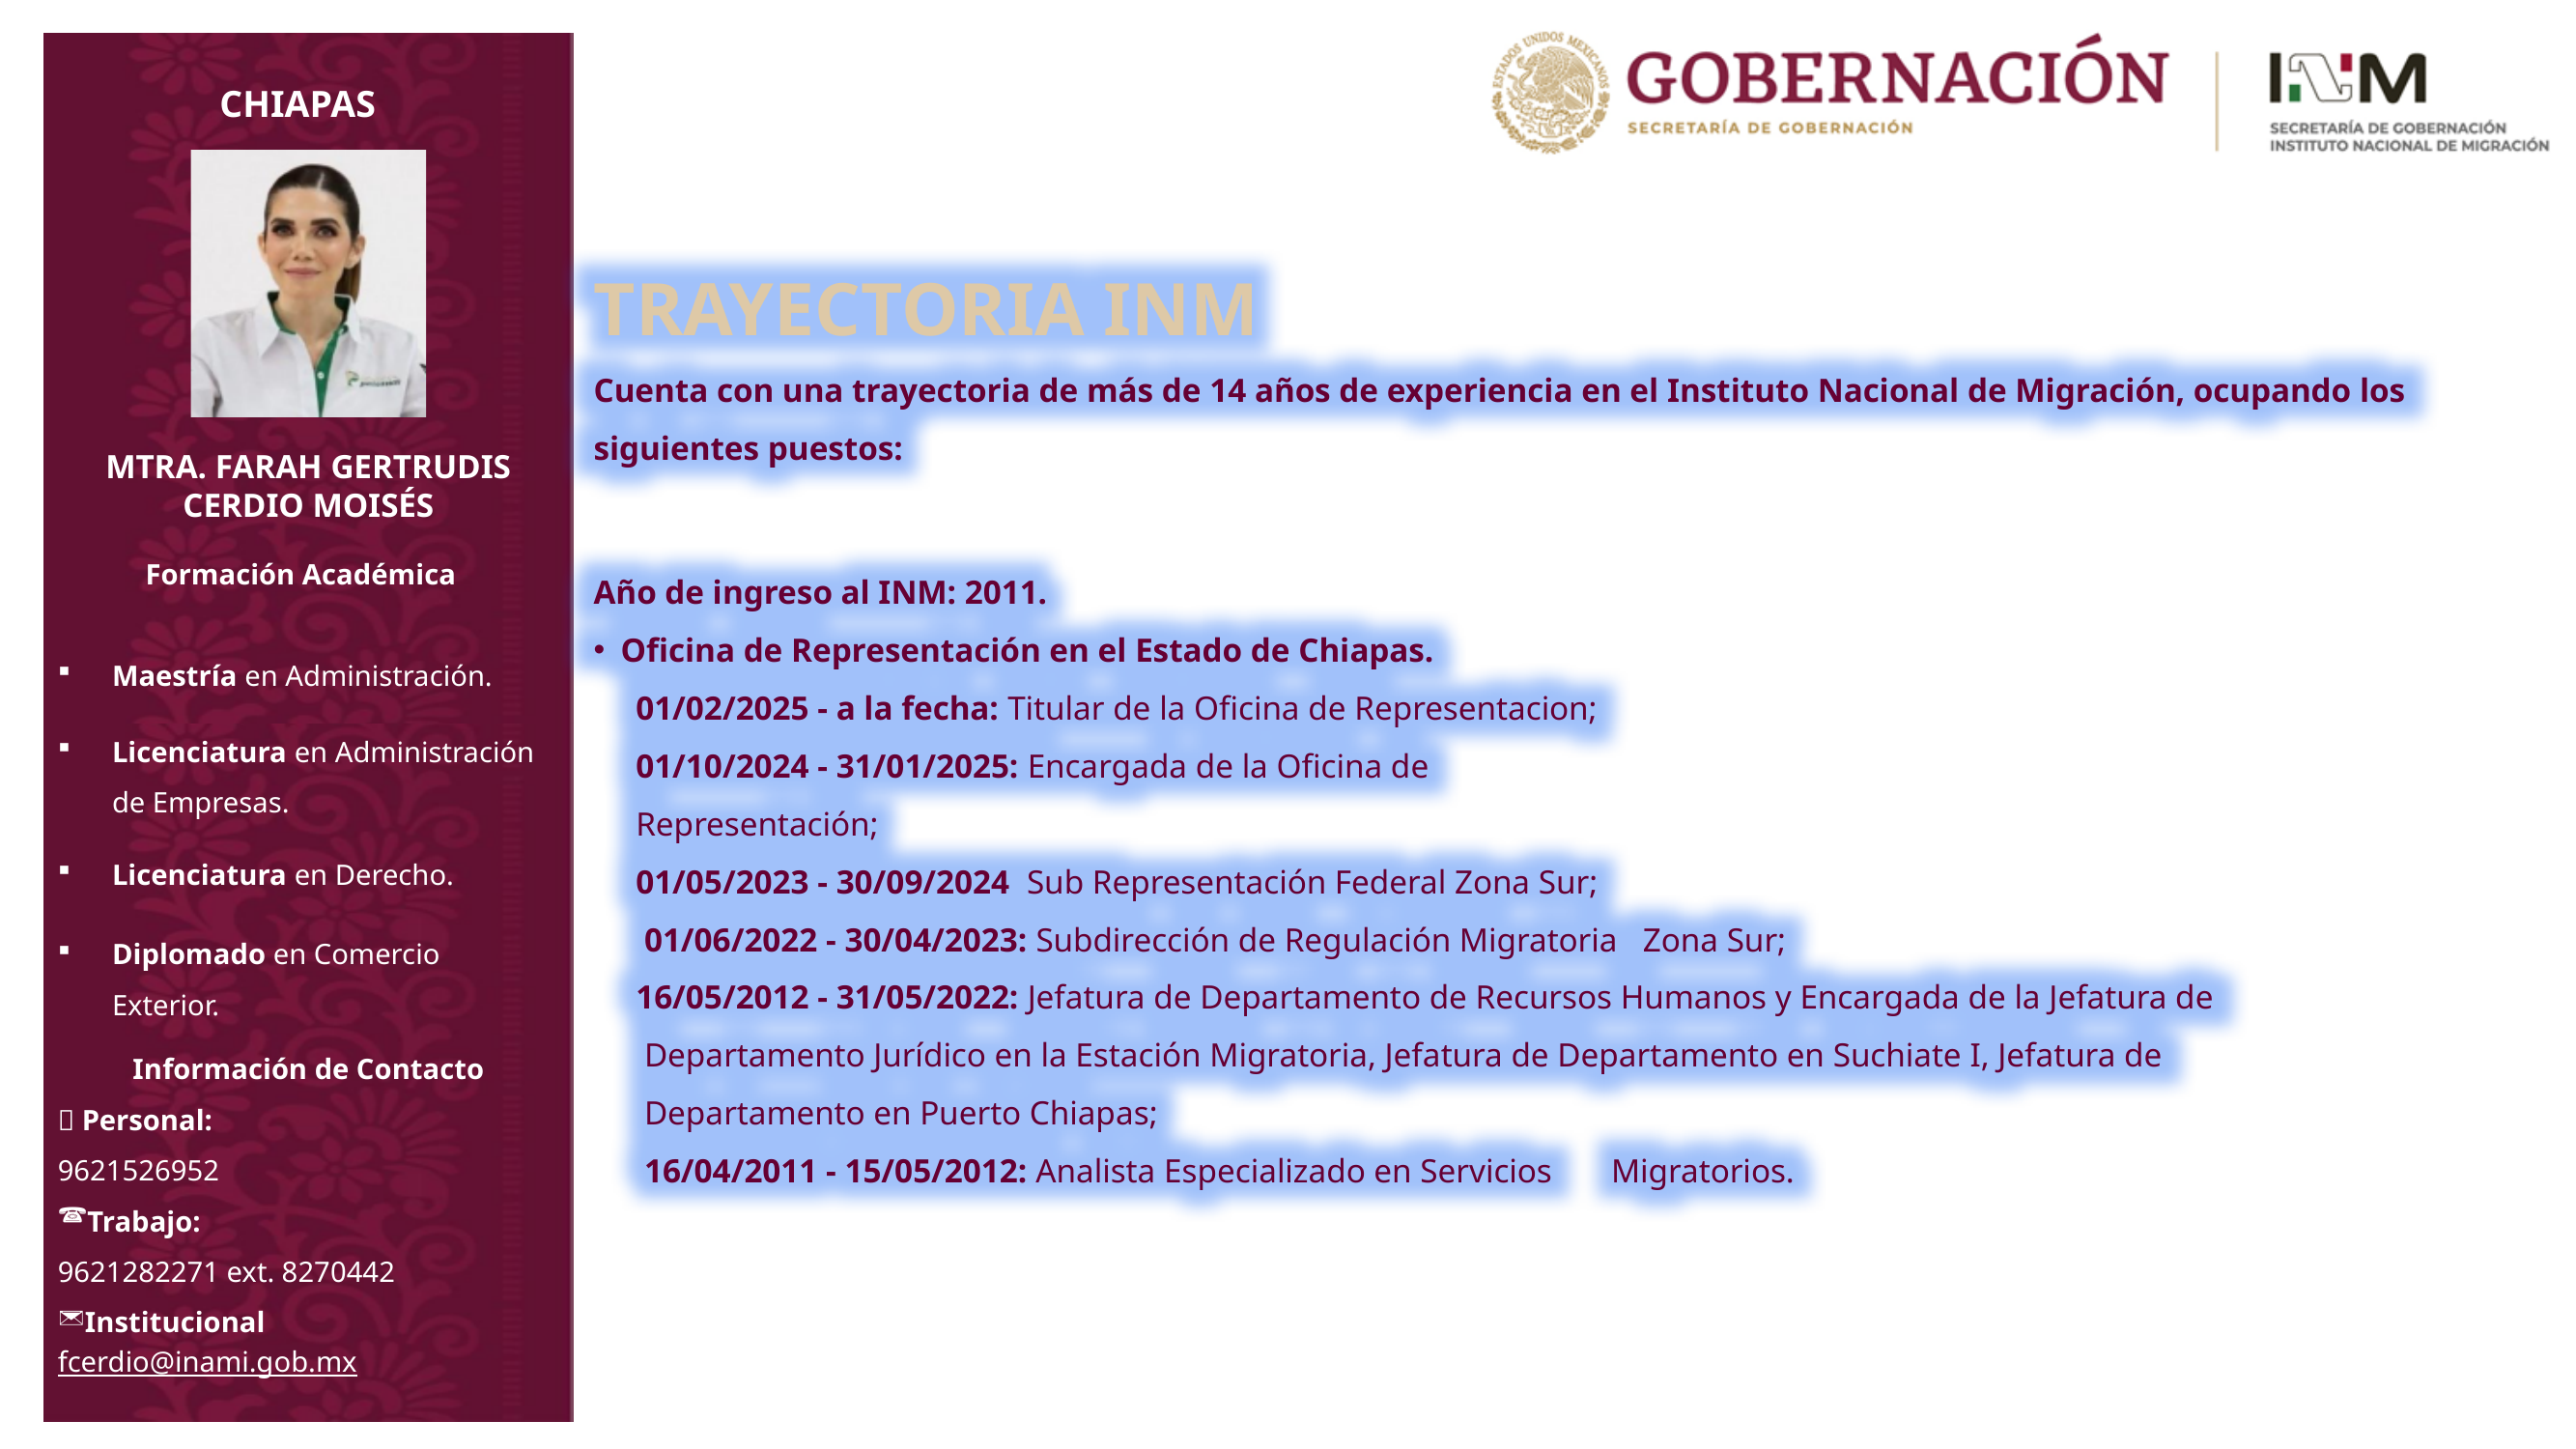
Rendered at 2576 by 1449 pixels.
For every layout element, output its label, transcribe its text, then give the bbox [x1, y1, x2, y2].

picture [190, 150, 427, 417]
text_box TRAYECTORIA INM Cuenta con una trayectoria de más de 14 años de experiencia en el Instituto Nacional de Migración, ocupando los siguientes puestos: Año de ingreso al INM: 2011. Oficina de Representación en el Estado de Chiapas. 01/02/2025 - a la fecha: Titular de la Oficina de Representacion; 01/10/2024 - 31/01/2025: Encargada de la Oficina de Representación; 01/05/2023 - 30/09/2024 Sub Representación Federal Zona Sur; 01/06/2022 - 30/04/2023: Subdirección de Regulación Migratoria Zona Sur; 16/05/2012 - 31/05/2022: Jefatura de Departamento de Recursos Humanos y Encargada de la Jefatura de Departamento Jurídico en la Estación Migratoria, Jefatura de Departamento en Suchiate I, Jefatura de Departamento en Puerto Chiapas; 16/04/2011 - 15/05/2012: Analista Especializado en Servicios Migratorios. [579, 213, 2533, 1197]
picture [1462, 0, 2576, 166]
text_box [42, 33, 574, 1422]
